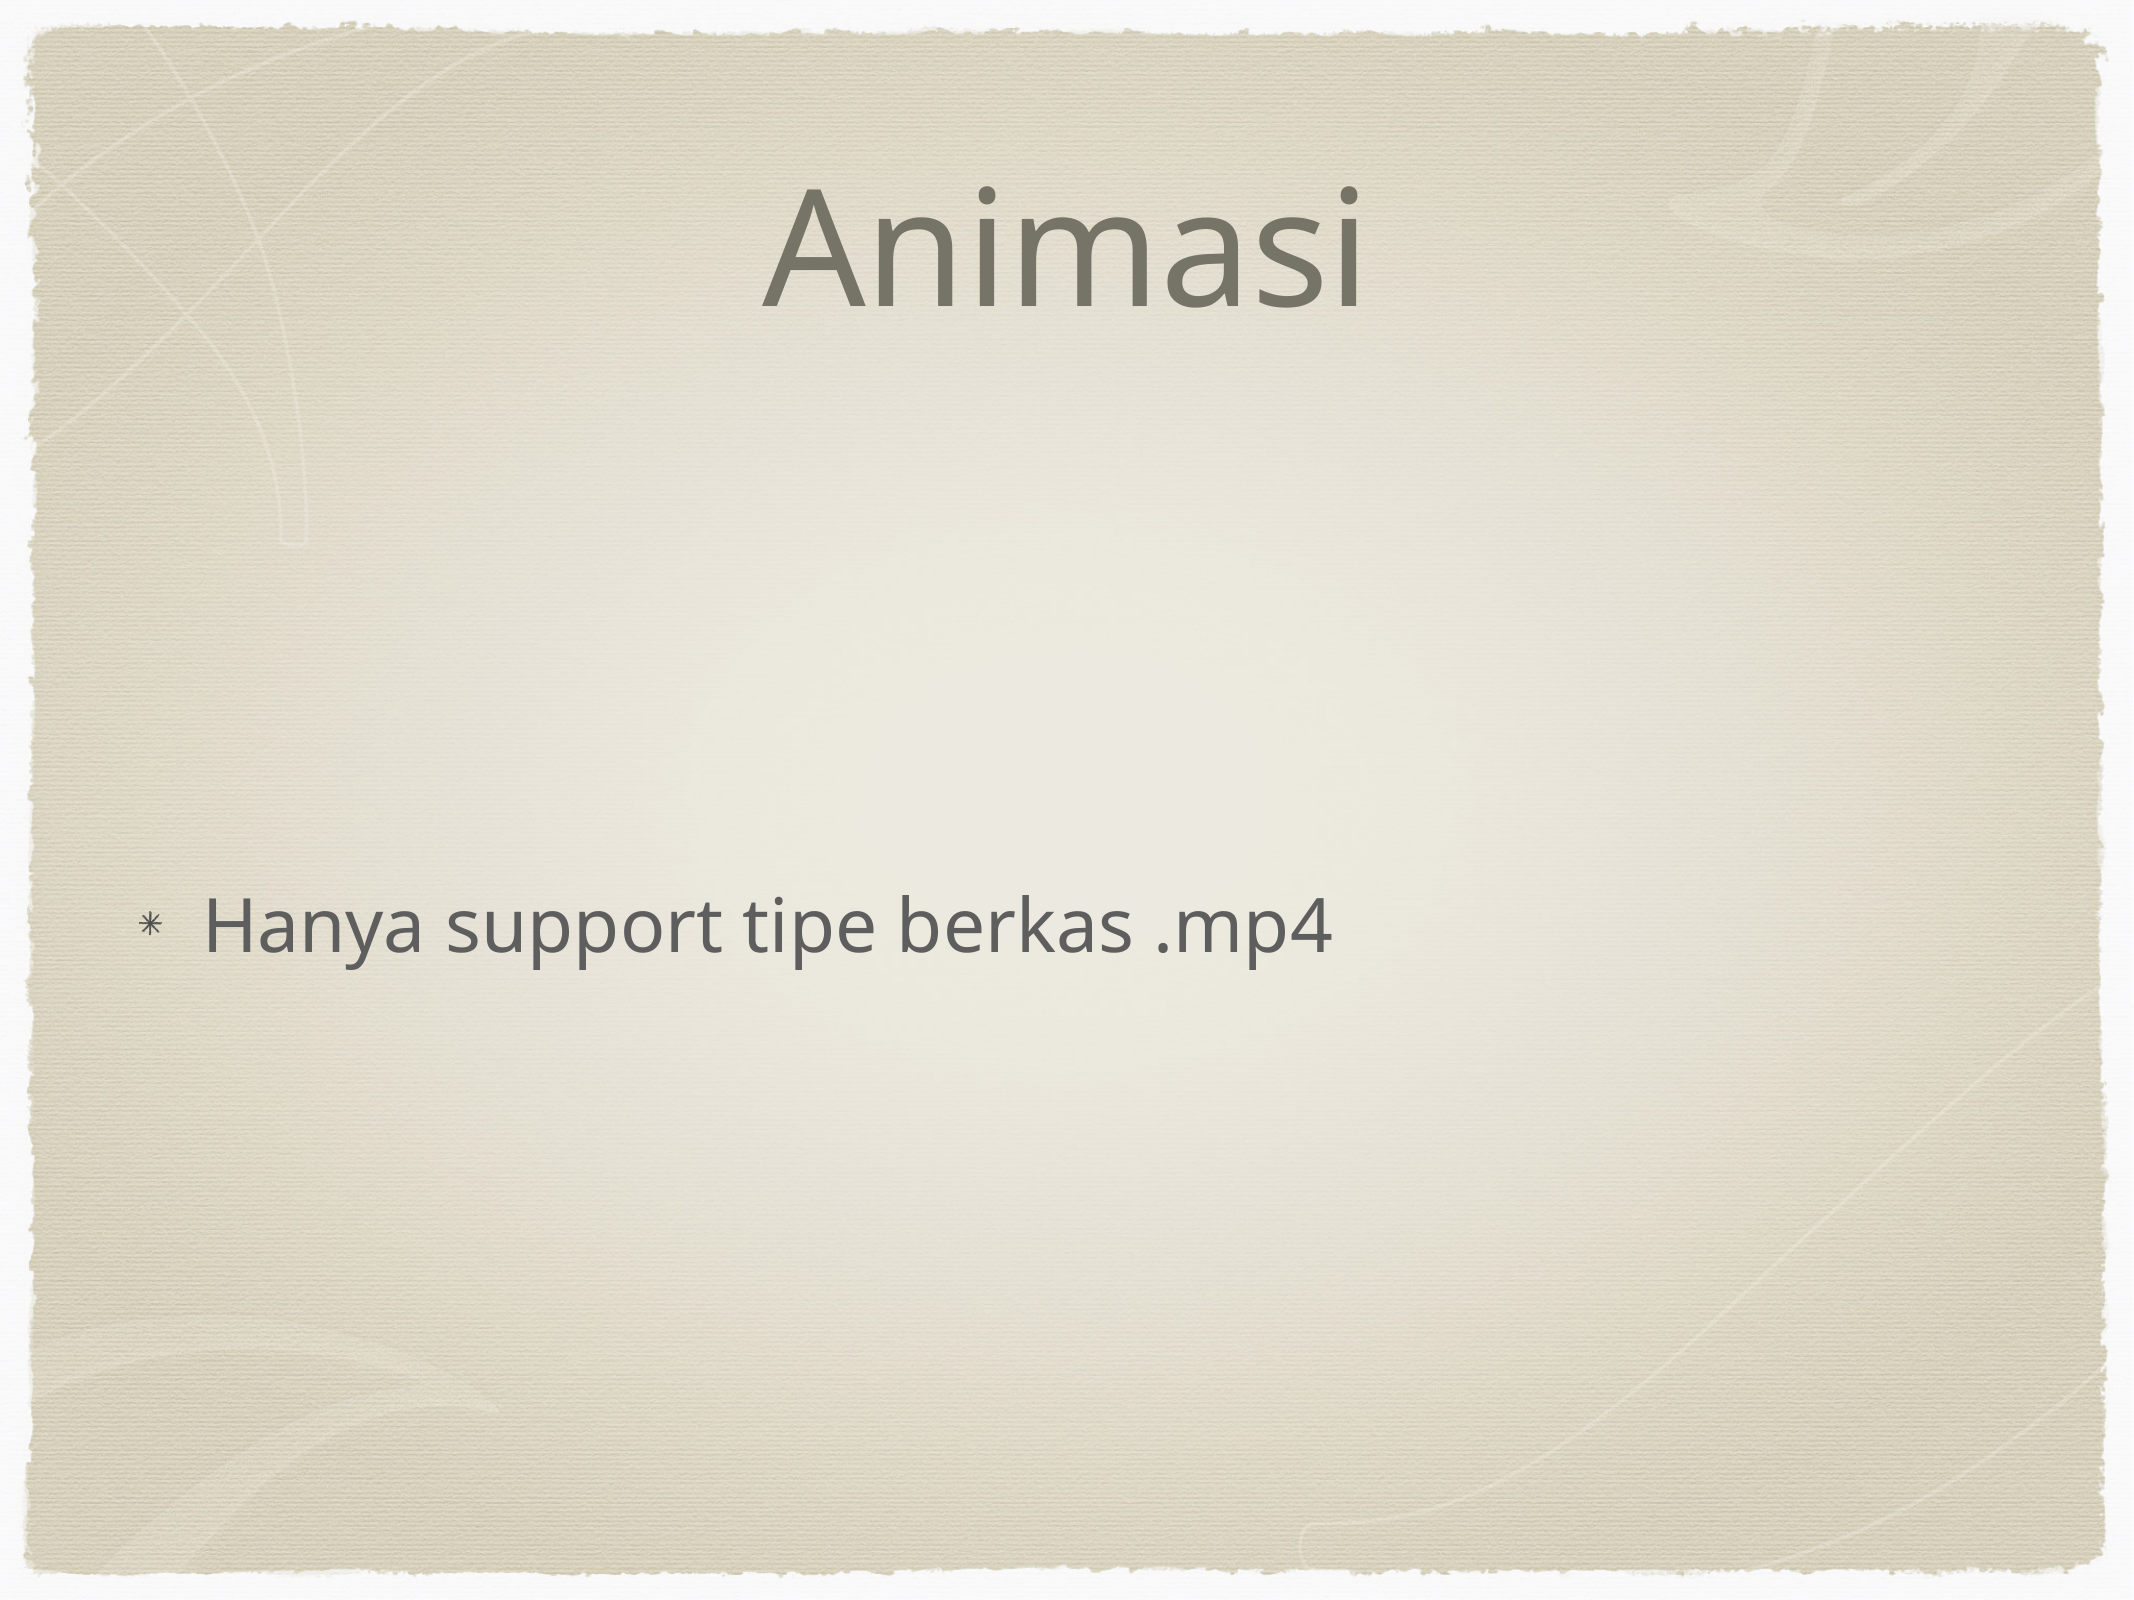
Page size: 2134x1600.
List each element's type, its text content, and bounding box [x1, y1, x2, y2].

picture [0, 0, 2134, 1600]
list Hanya support tipe berkas .mp4 [128, 453, 2005, 1393]
title Animasi [128, 41, 2005, 443]
